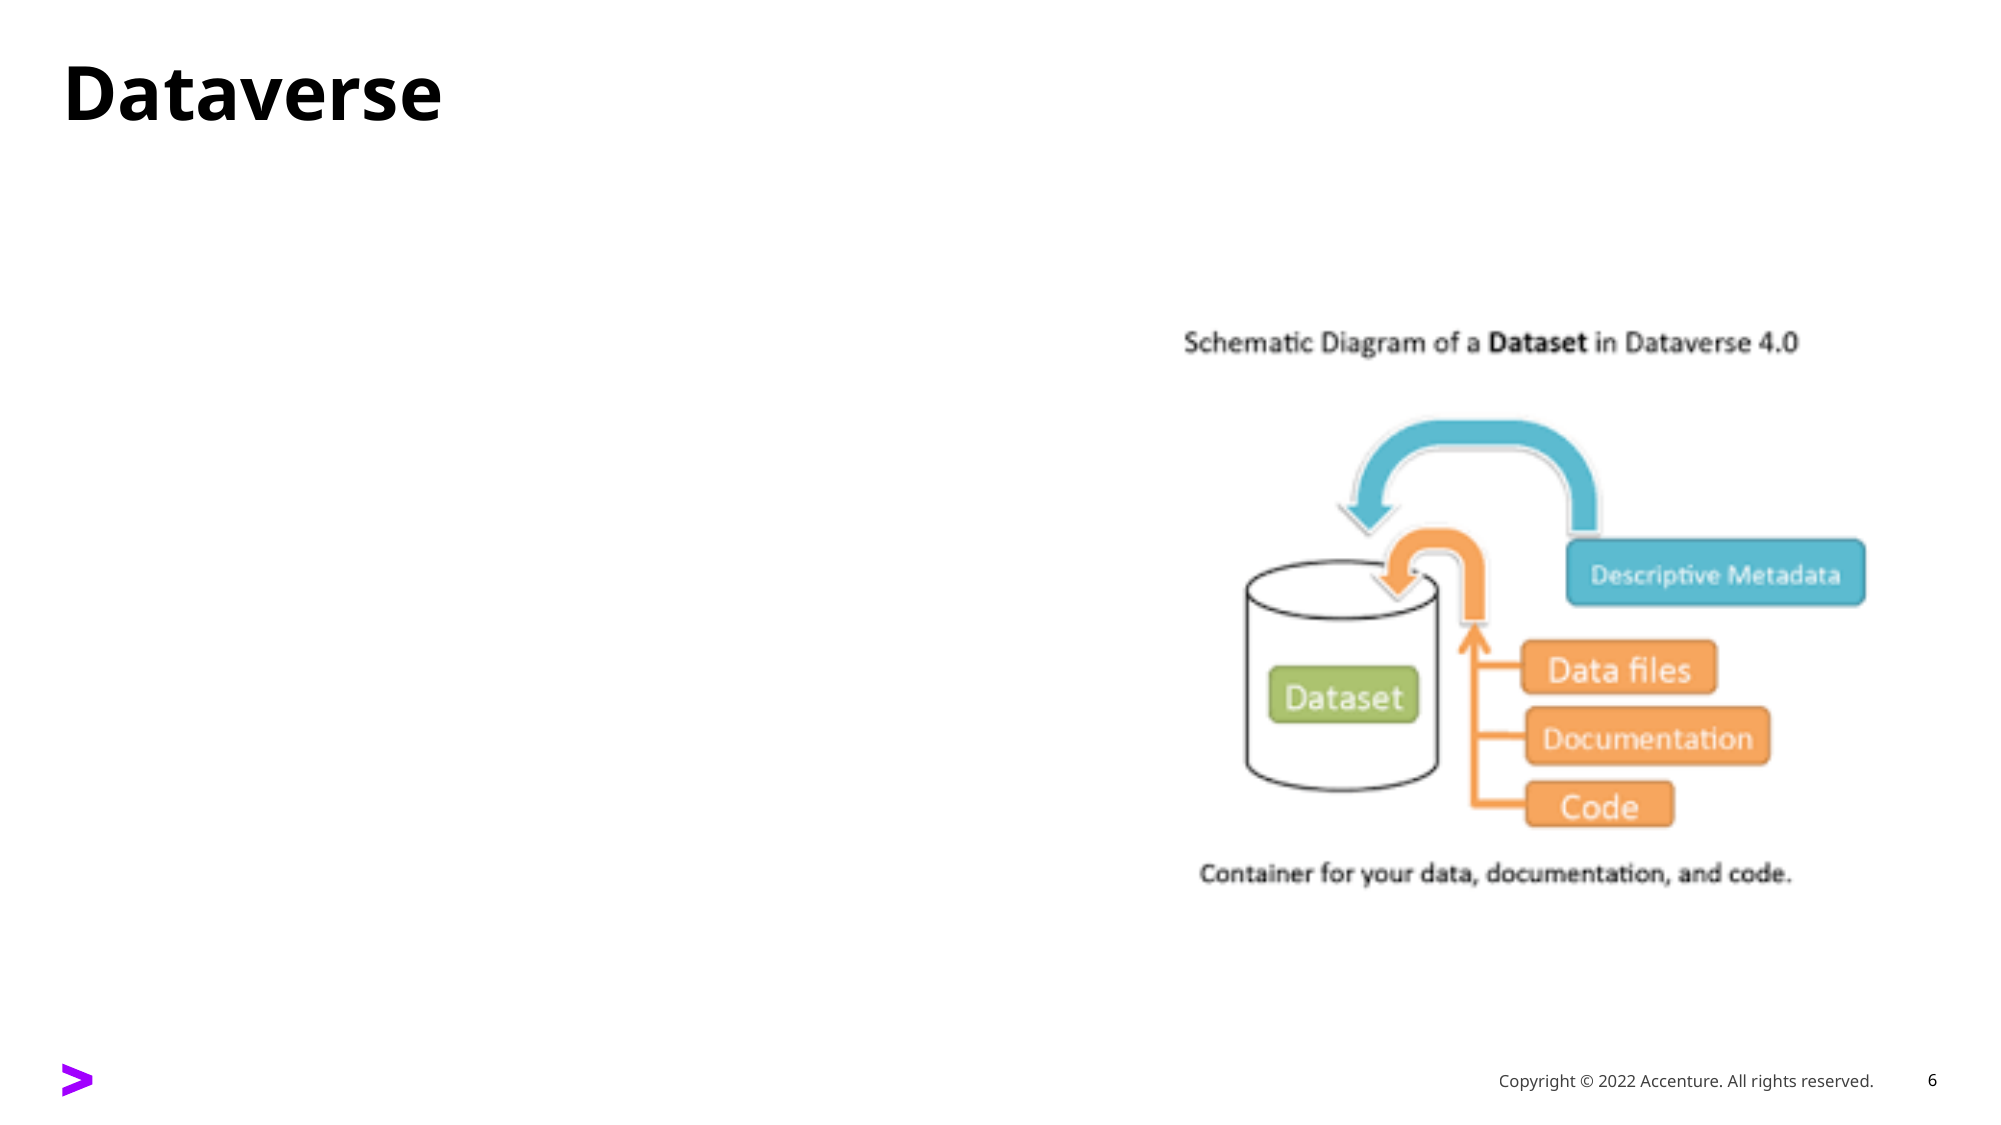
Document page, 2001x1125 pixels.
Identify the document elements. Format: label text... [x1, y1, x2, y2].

title Dataverse [62, 62, 1938, 225]
slide_number 6 [1883, 1064, 1938, 1098]
picture [1169, 315, 1884, 900]
footer Copyright © 2022 Accenture. All rights reserved. [1200, 1064, 1875, 1097]
